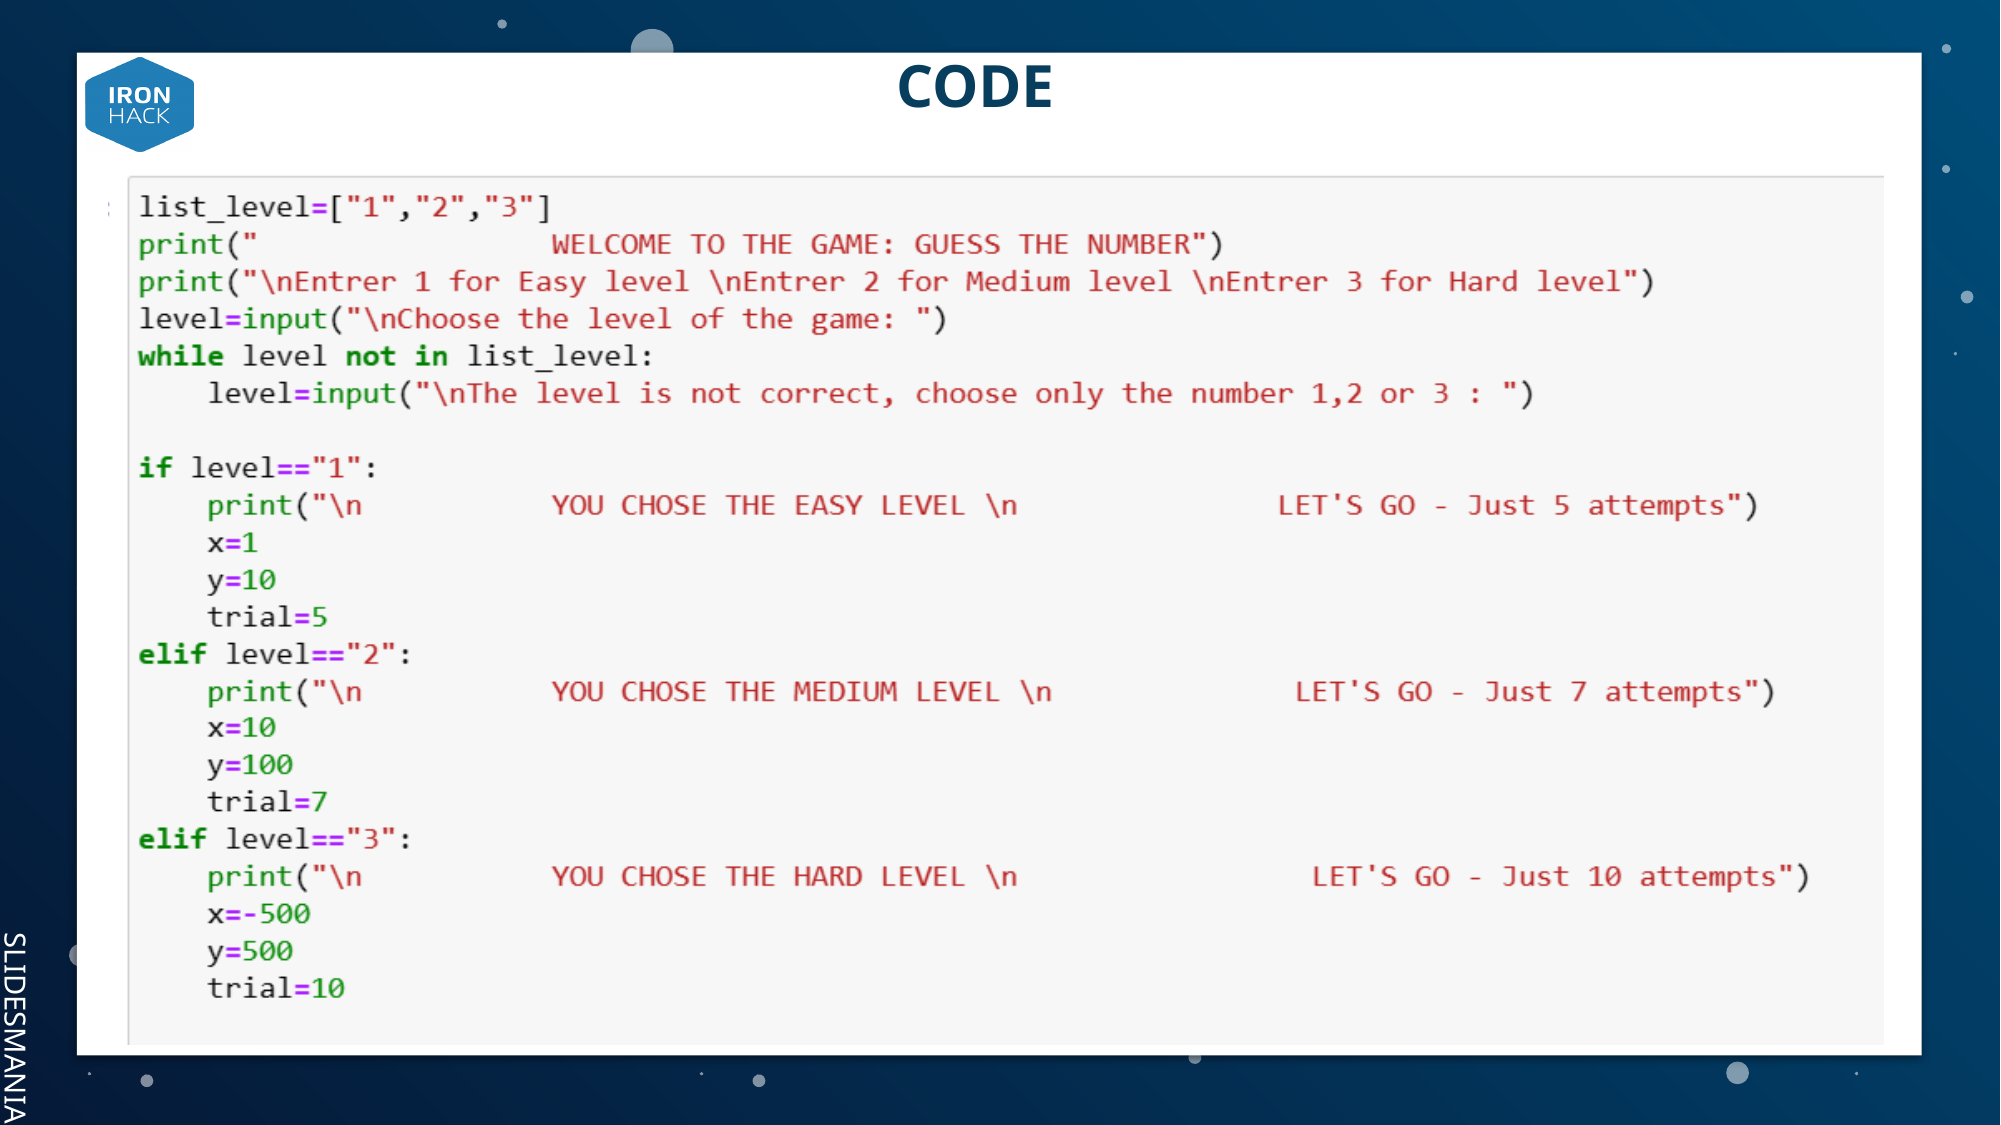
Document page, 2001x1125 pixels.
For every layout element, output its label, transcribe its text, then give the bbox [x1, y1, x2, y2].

picture [85, 57, 194, 152]
title CODE [194, 57, 1865, 140]
picture [108, 172, 1885, 1045]
